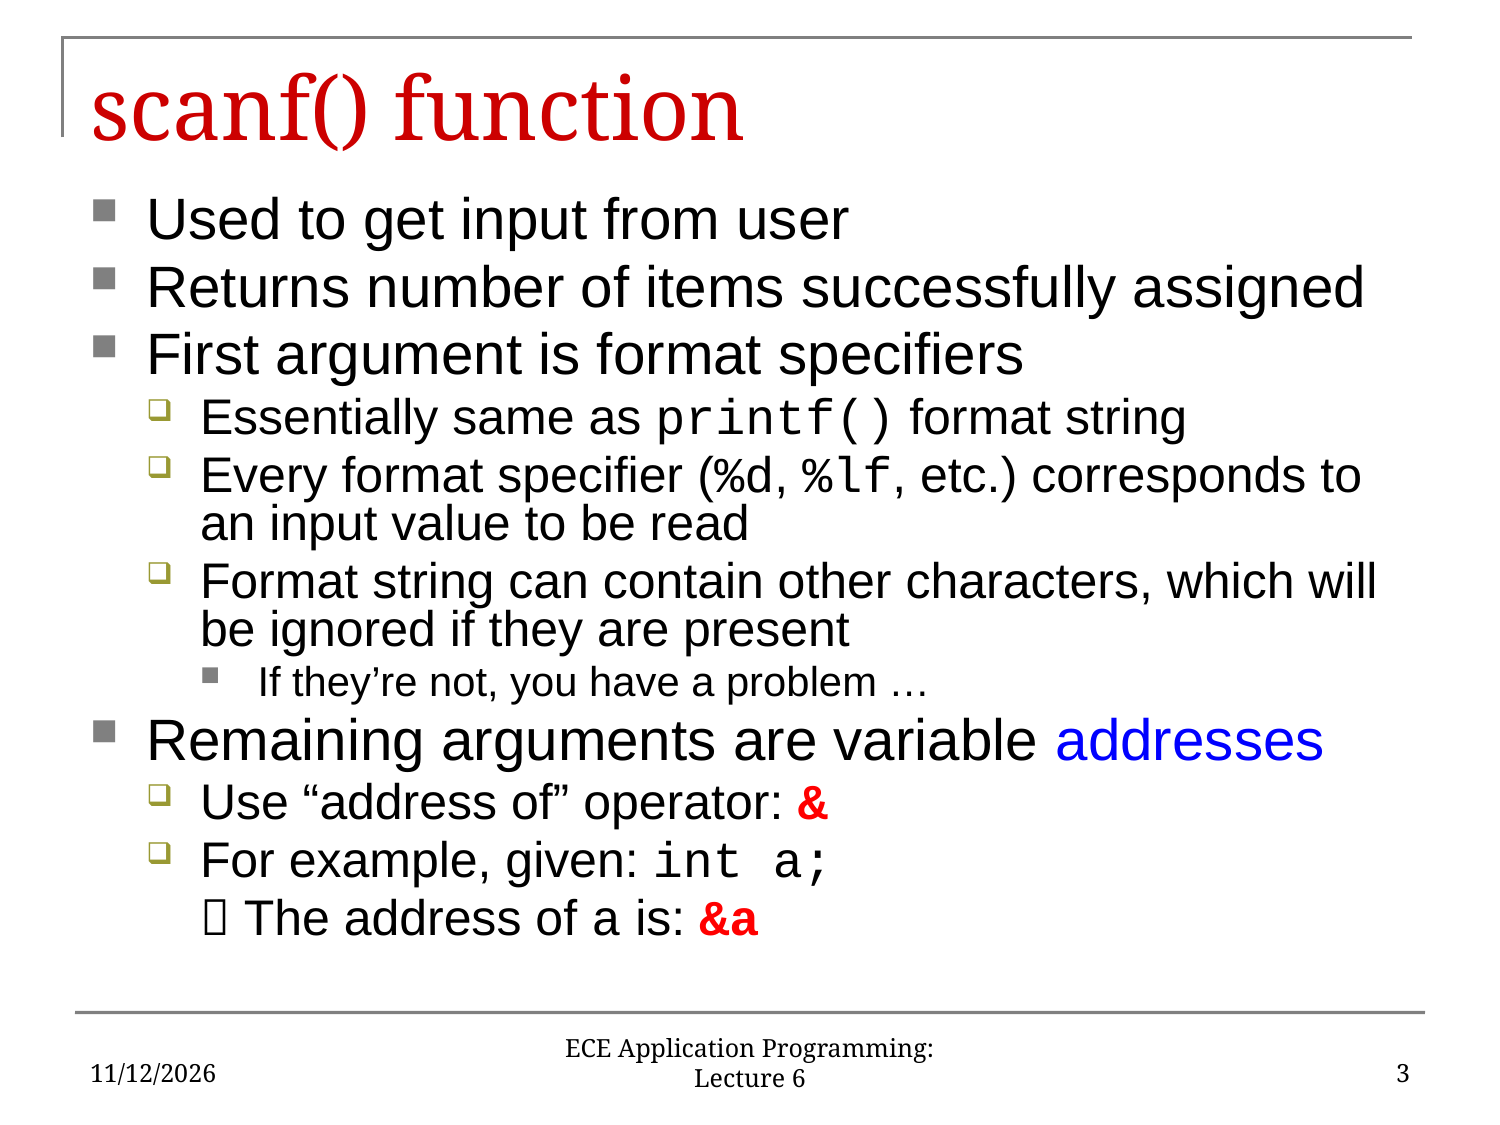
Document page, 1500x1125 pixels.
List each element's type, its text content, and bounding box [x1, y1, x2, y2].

slide_number 3 [1074, 1023, 1426, 1100]
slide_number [74, 1023, 426, 1100]
title scanf() function [75, 45, 1425, 163]
list Used to get input from user Returns number of items successfully assigned First argument is format specifiers Essentially same as printf() format string Every format specifier (%d, %lf, etc.) corresponds to an input value to be read Format string can contain other characters, which will be ignored if they are present If they’re not, you have a problem … Remaining arguments are variable addresses Use “address of” operator: & For example, given: int a;  The address of a is: &a [75, 187, 1425, 1006]
footer ECE Application Programming: Lecture 6 [512, 1024, 988, 1101]
